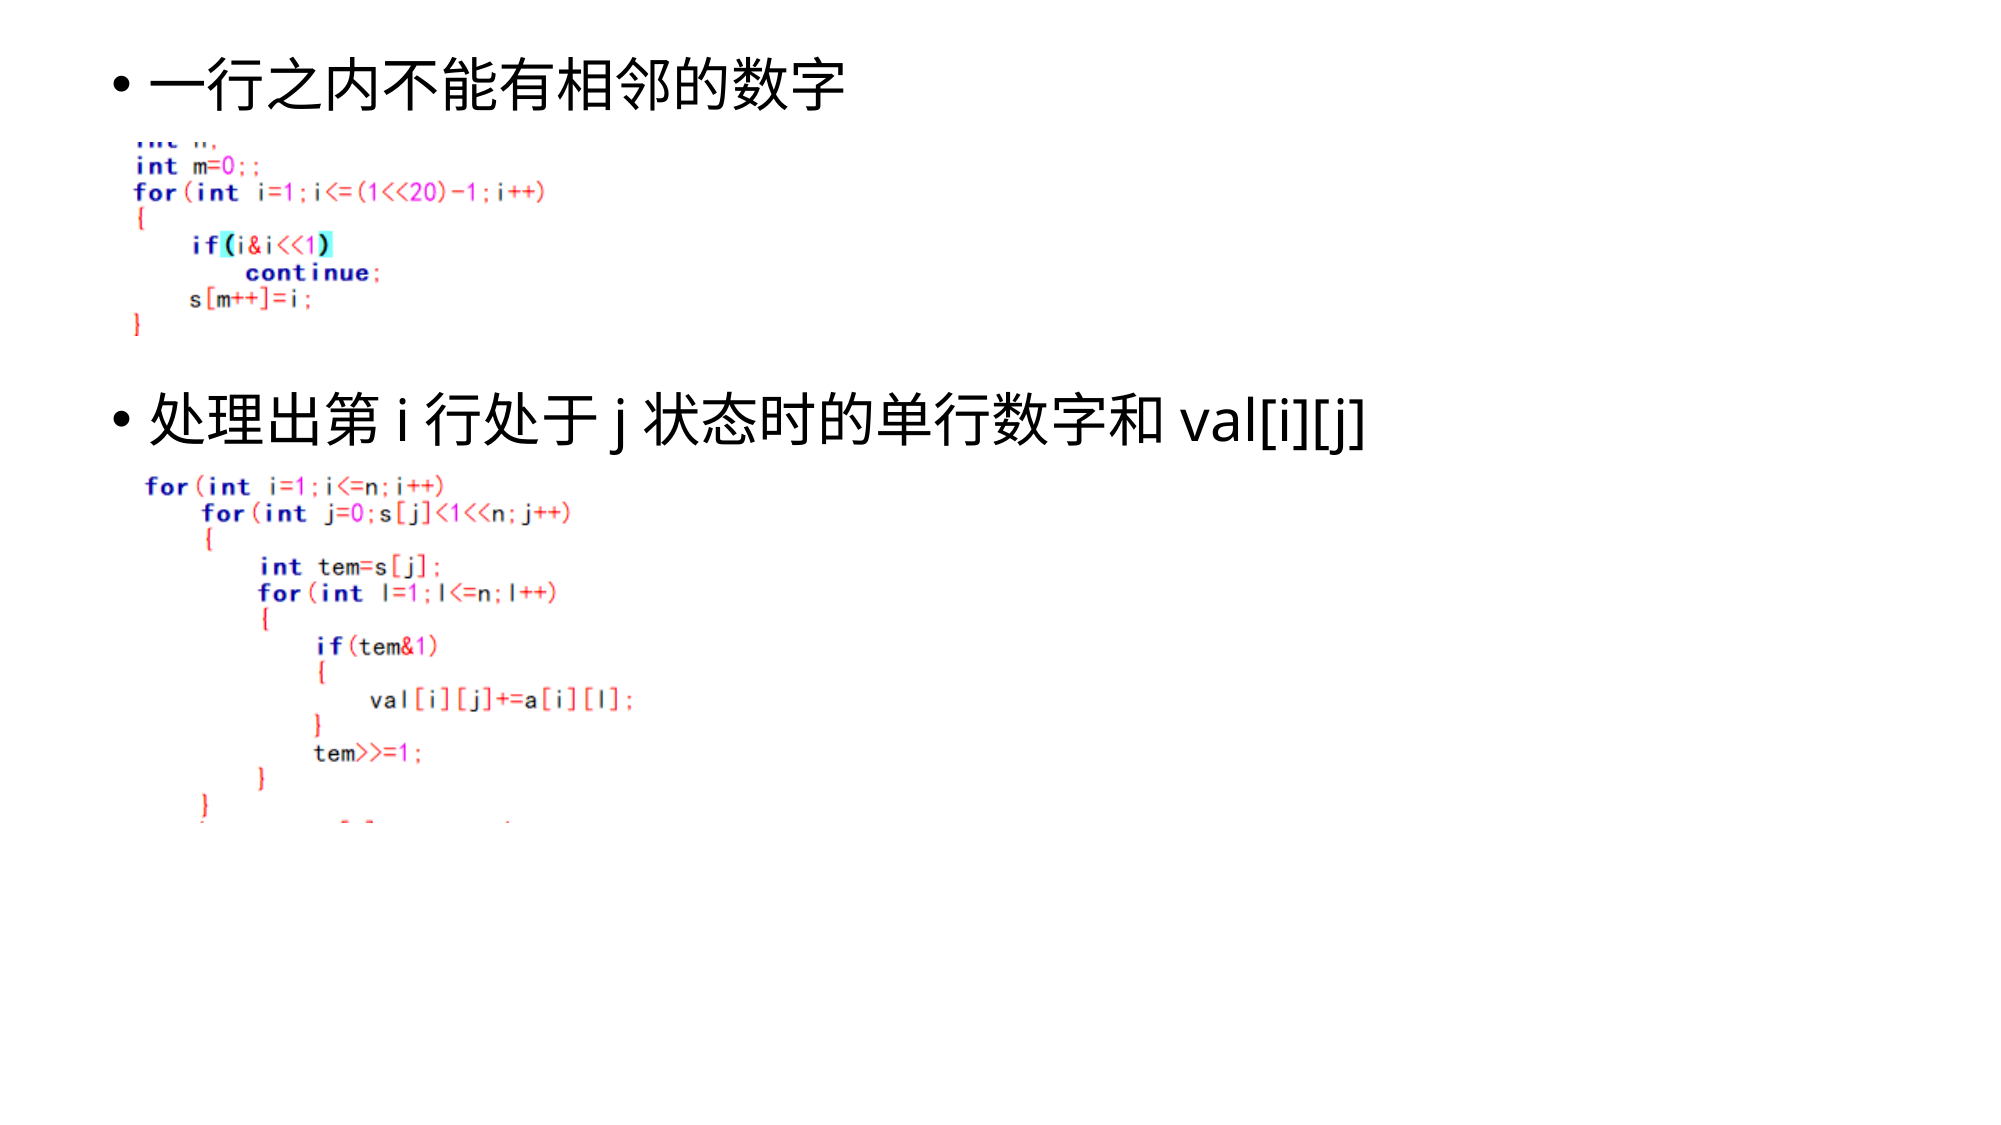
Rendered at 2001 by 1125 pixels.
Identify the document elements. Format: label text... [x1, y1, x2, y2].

picture [96, 469, 747, 823]
picture [124, 142, 560, 336]
list 一行之内不能有相邻的数字 处理出第i行处于j状态时的单行数字和val[i][j] [96, 48, 1856, 1014]
